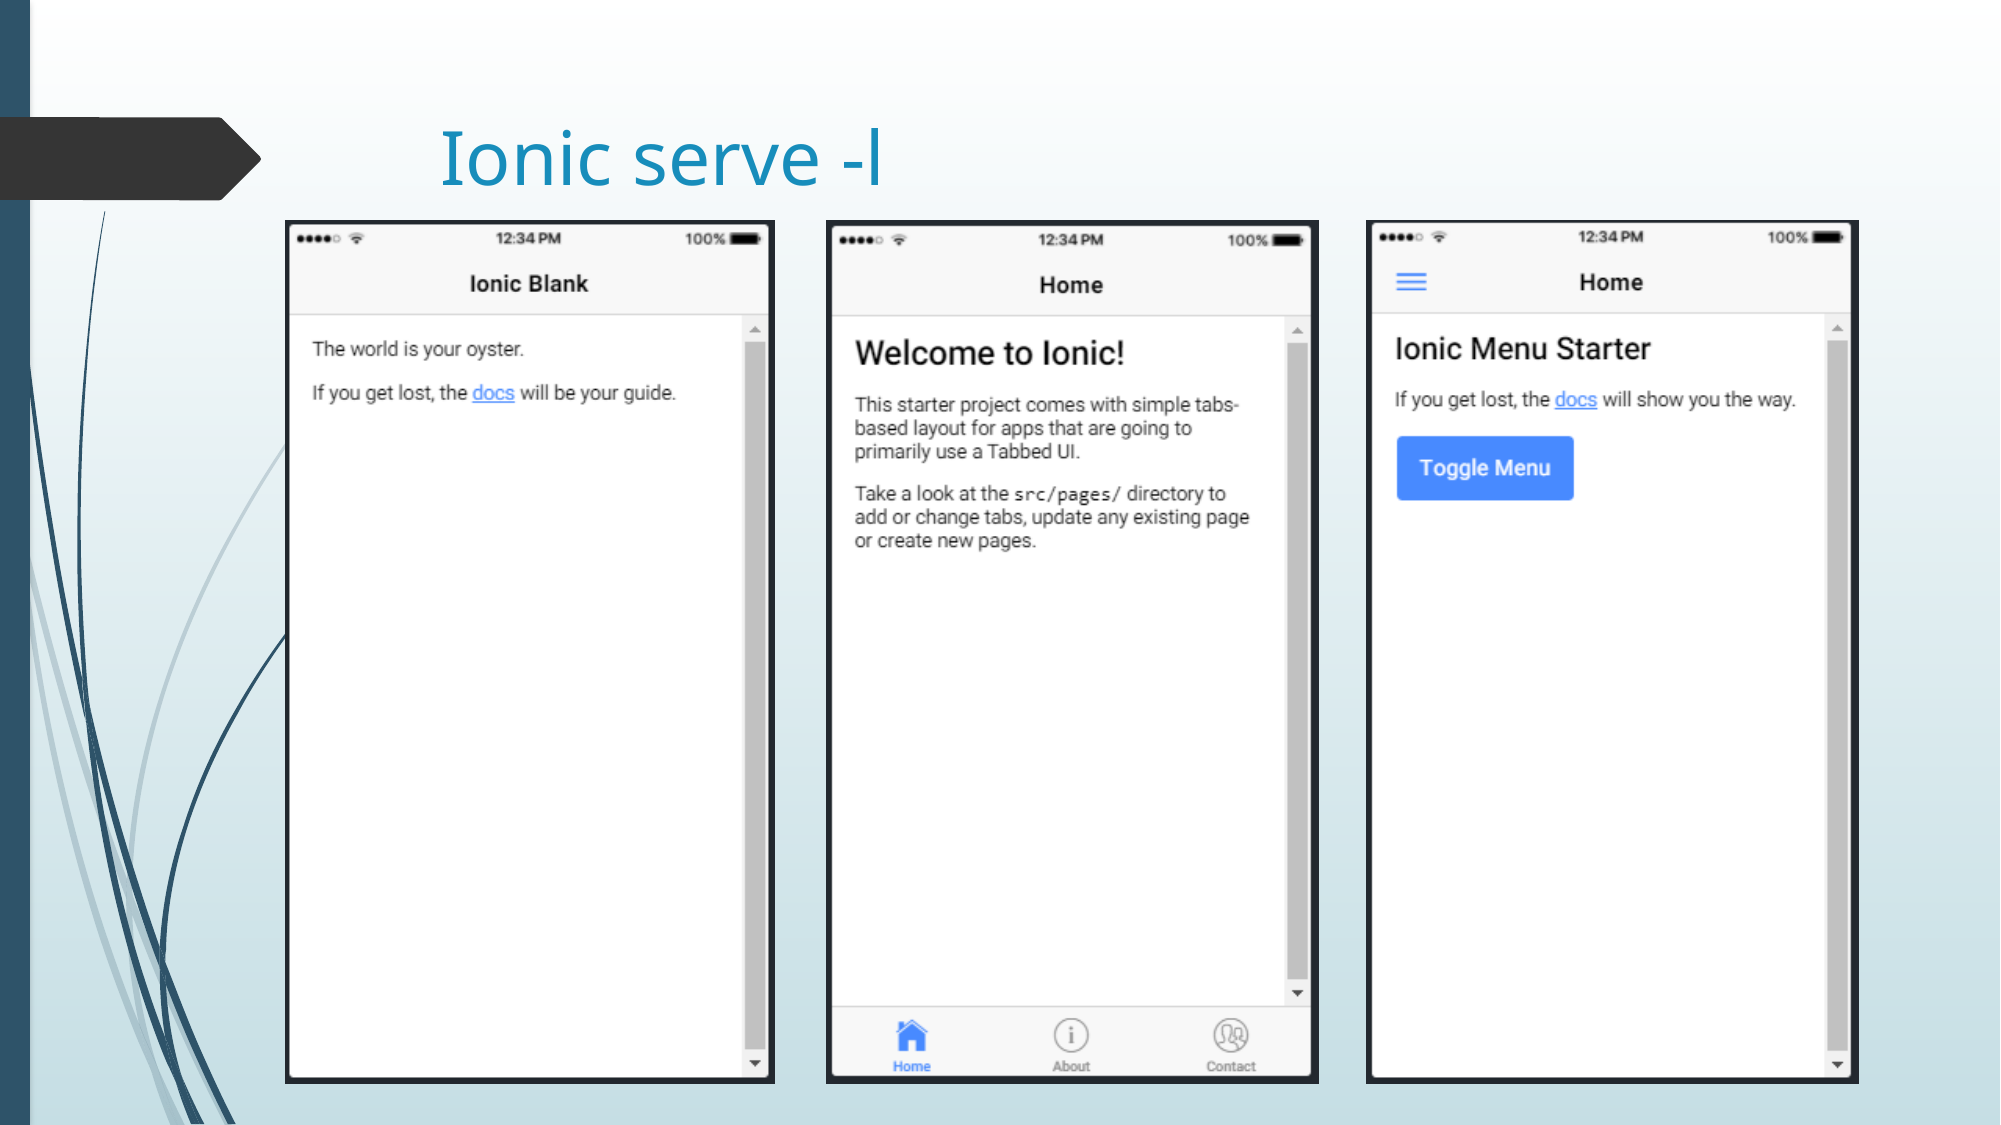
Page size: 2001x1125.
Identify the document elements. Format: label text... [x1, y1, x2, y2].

picture [825, 220, 1319, 1084]
picture [284, 220, 775, 1084]
title Ionic serve -l [425, 102, 1888, 313]
picture [1366, 220, 1860, 1084]
